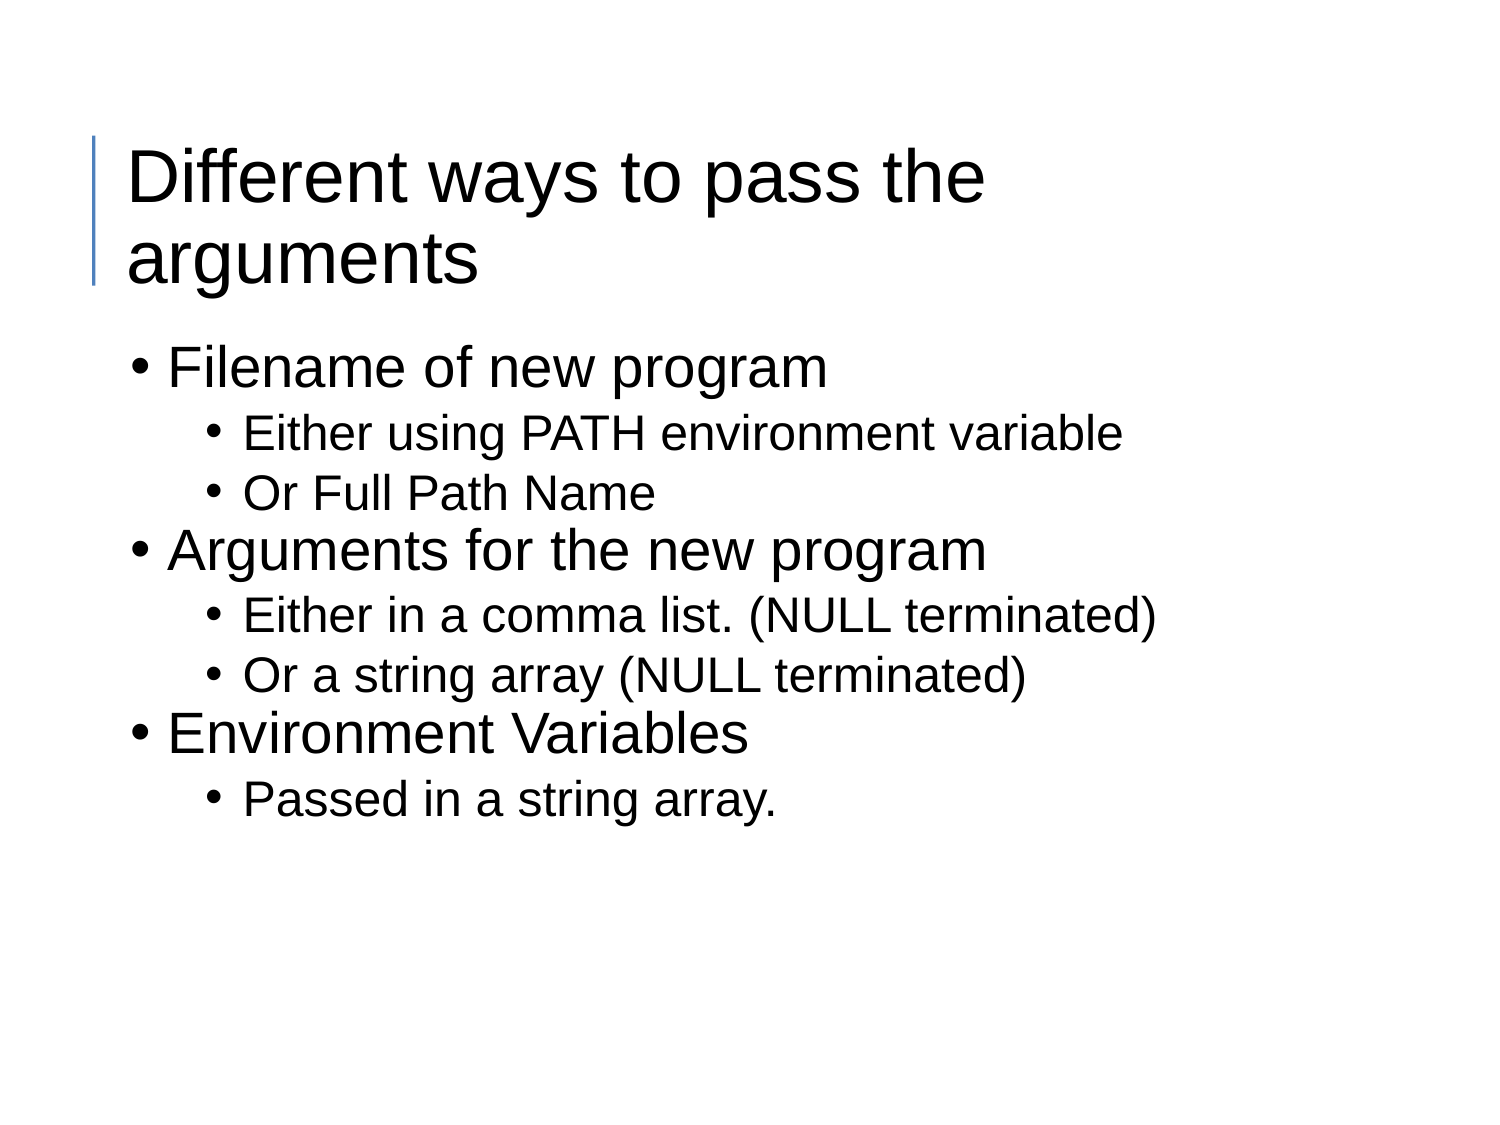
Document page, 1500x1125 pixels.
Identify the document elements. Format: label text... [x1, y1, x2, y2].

text_box Filename of new program Either using PATH environment variable Or Full Path Name Arguments for the new program Either in a comma list. (NULL terminated) Or a string array (NULL terminated) Environment Variables Passed in a string array. [122, 329, 1361, 638]
text_box Different ways to pass the arguments [125, 95, 1322, 329]
